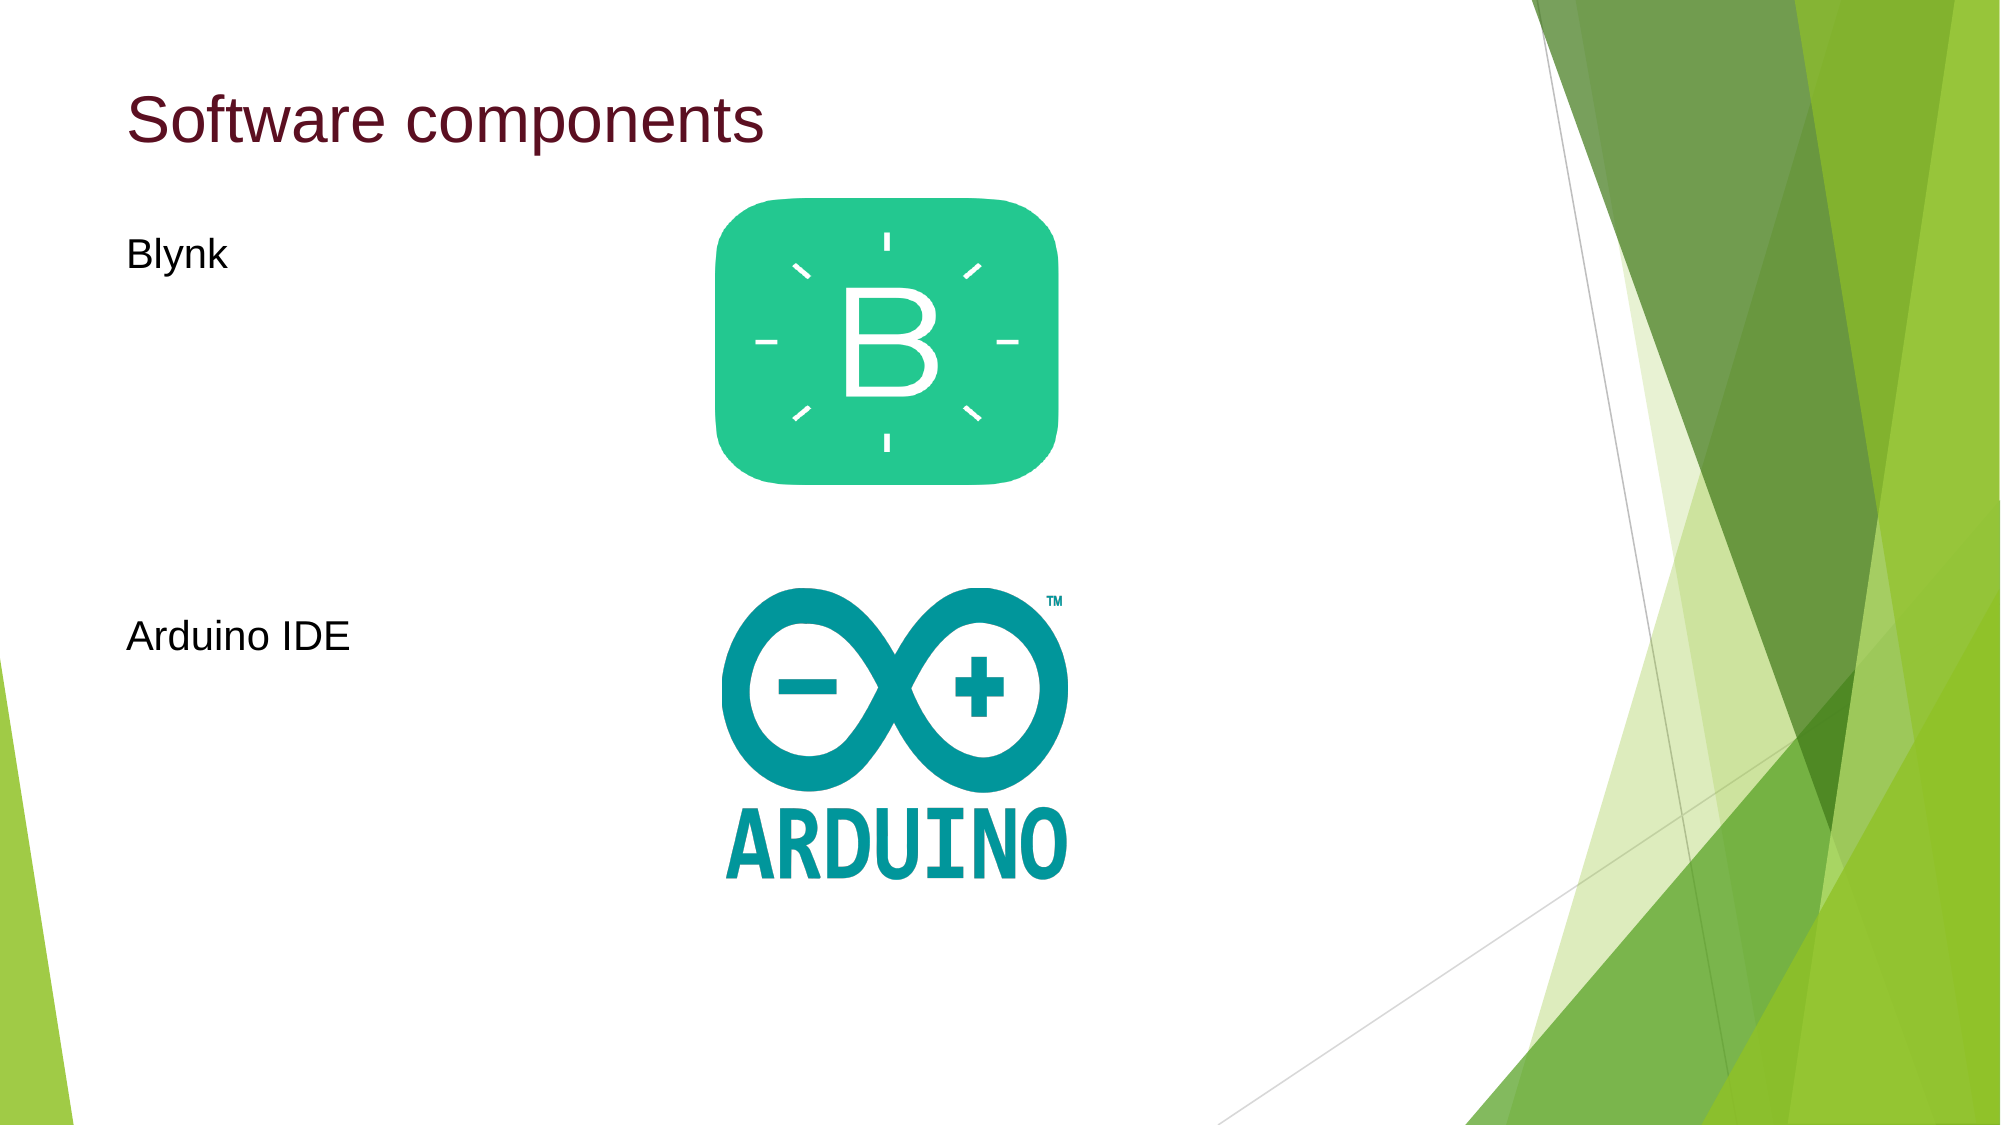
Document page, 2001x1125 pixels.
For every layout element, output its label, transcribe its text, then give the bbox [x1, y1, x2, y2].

title Software components [111, 56, 1522, 209]
list Blynk Arduino IDE [111, 209, 1522, 992]
picture [704, 189, 1068, 494]
picture [722, 588, 1068, 881]
